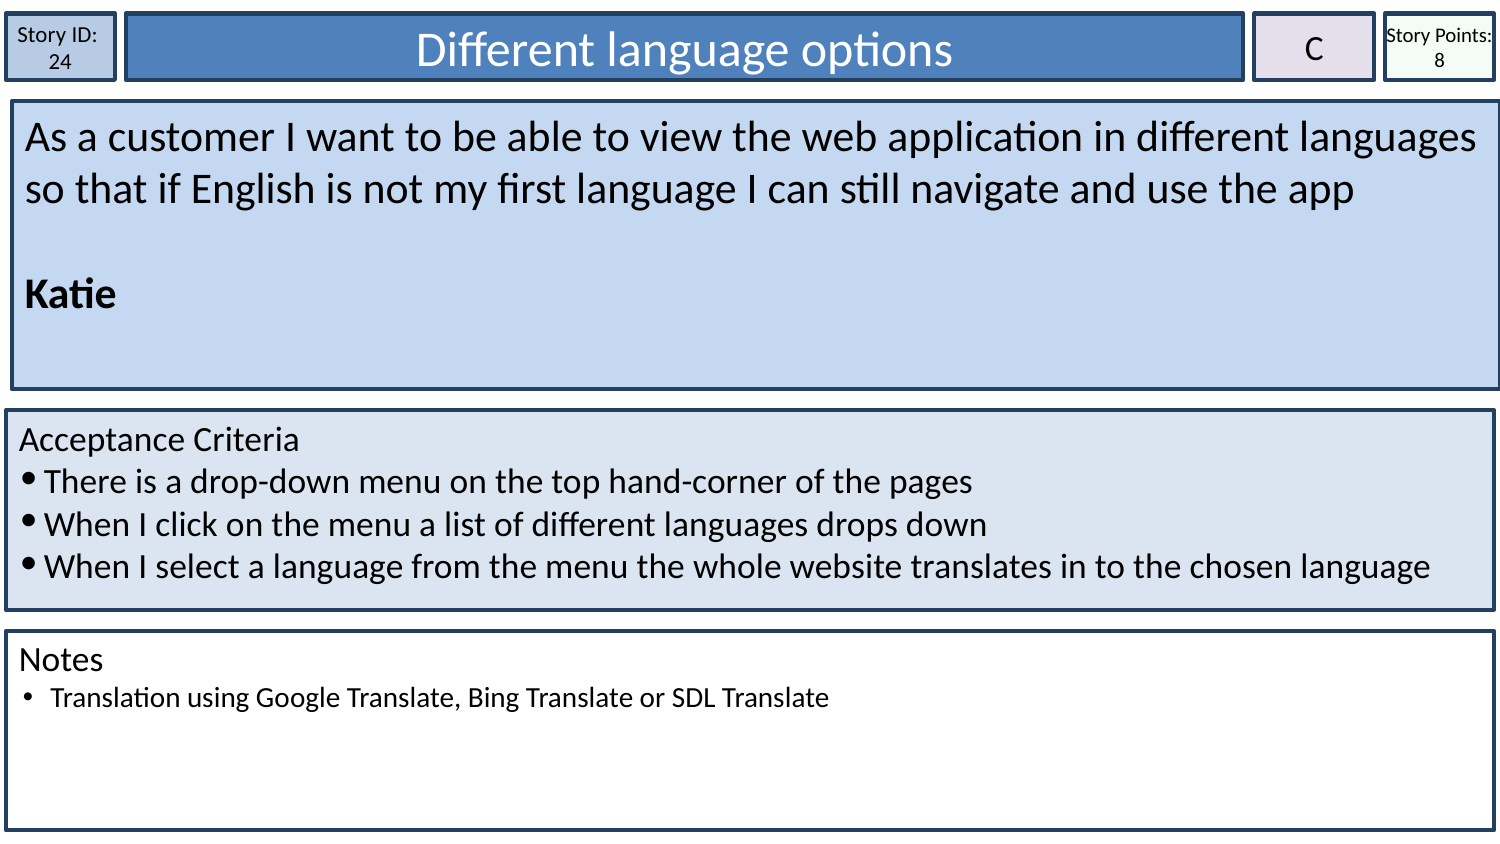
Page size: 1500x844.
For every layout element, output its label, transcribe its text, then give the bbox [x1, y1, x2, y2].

text_box Story Points: 8 [1385, 13, 1494, 80]
text_box As a customer I want to be able to view the web application in different languages so that if English is not my first language I can still navigate and use the app Katie [11, 101, 1500, 389]
text_box Notes Translation using Google Translate, Bing Translate or SDL Translate [5, 631, 1494, 831]
text_box C [1254, 13, 1375, 80]
text_box Story ID: 24 [5, 13, 115, 80]
text_box Acceptance Criteria There is a drop-down menu on the top hand-corner of the pages When I click on the menu a list of different languages drops down When I select a language from the menu the whole website translates in to the chosen language [5, 410, 1494, 610]
text_box Different language options [125, 13, 1244, 80]
